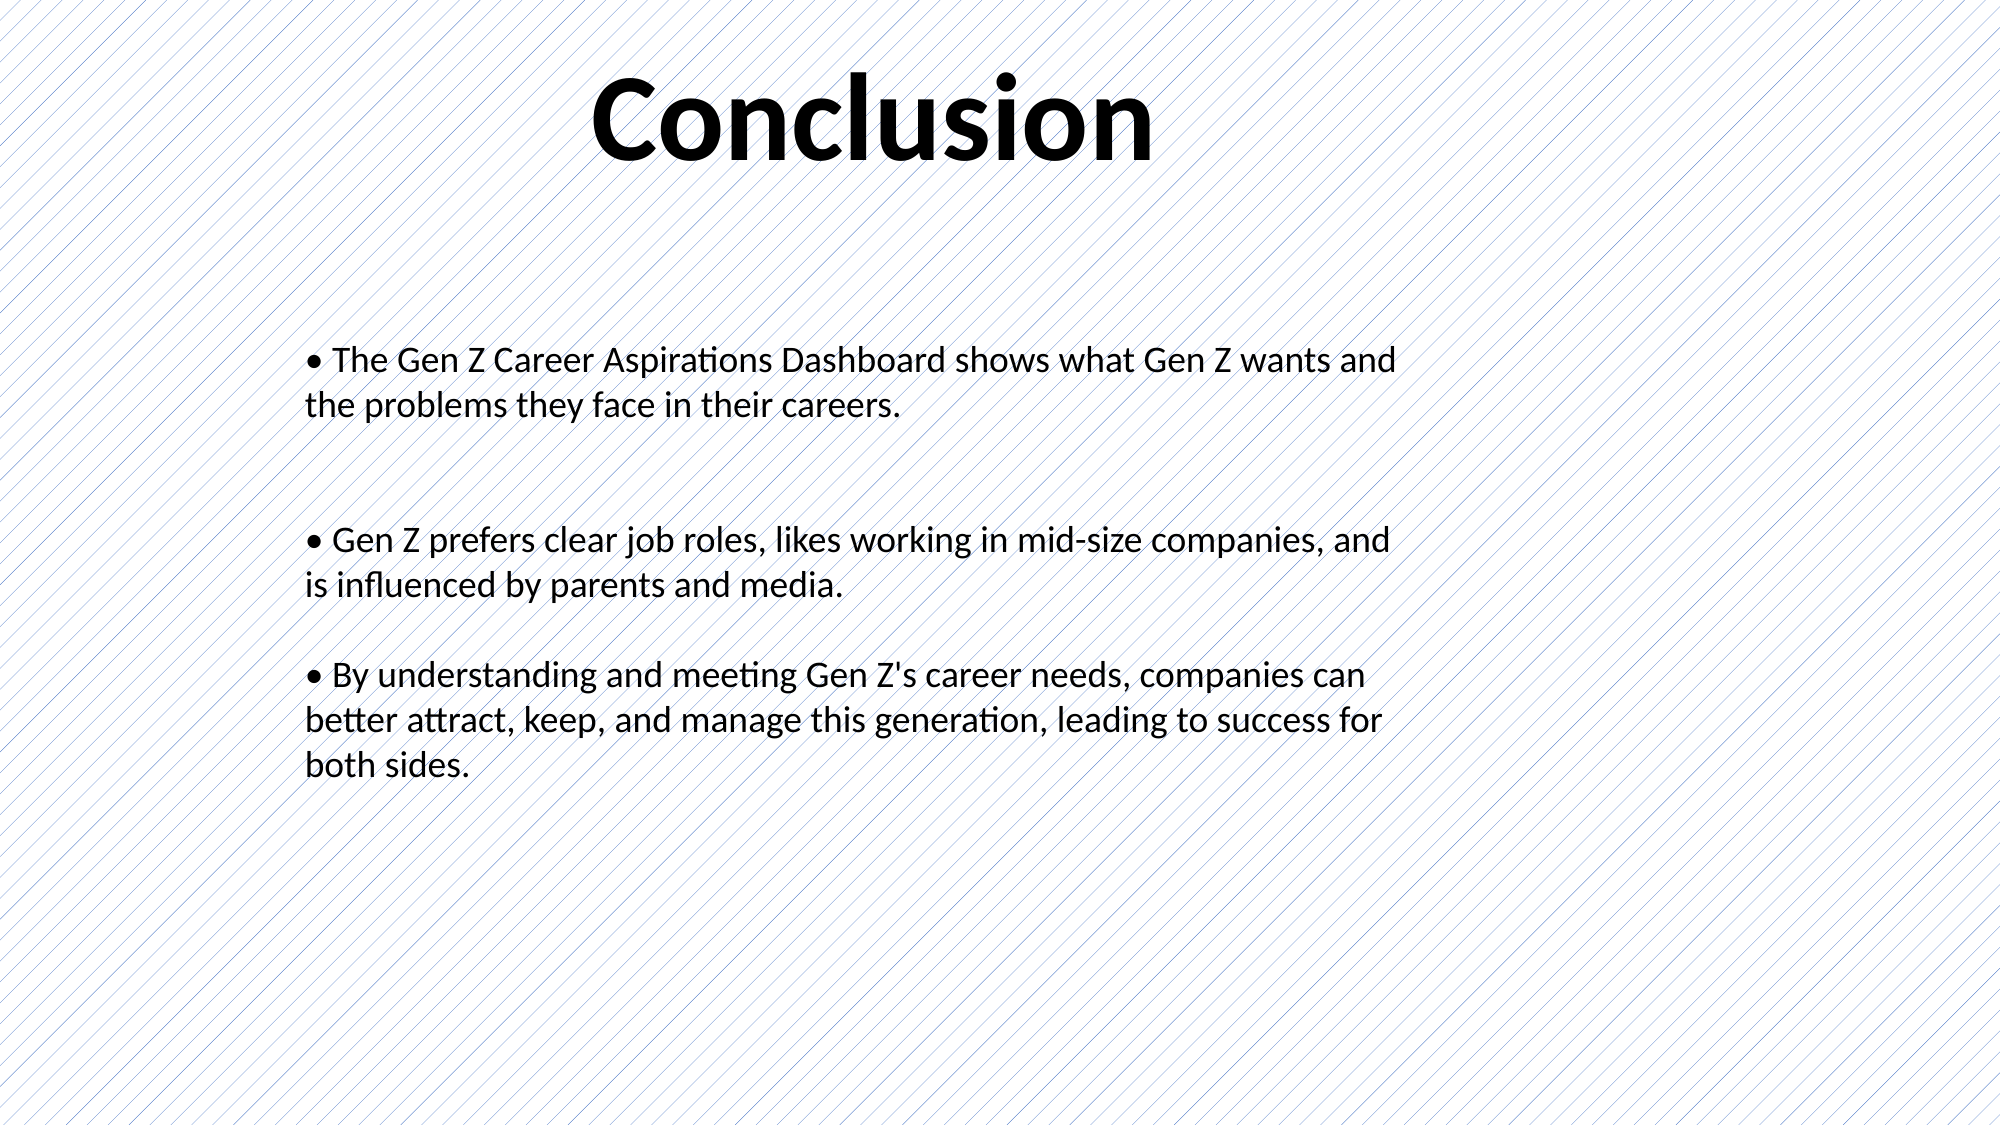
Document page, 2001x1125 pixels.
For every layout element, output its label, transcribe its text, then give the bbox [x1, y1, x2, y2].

text_box Conclusion [556, 28, 1192, 343]
text_box • The Gen Z Career Aspirations Dashboard shows what Gen Z wants and the problems they face in their careers. • Gen Z prefers clear job roles, likes working in mid-size companies, and is influenced by parents and media. • By understanding and meeting Gen Z's career needs, companies can better attract, keep, and manage this generation, leading to success for both sides. [290, 327, 1844, 793]
